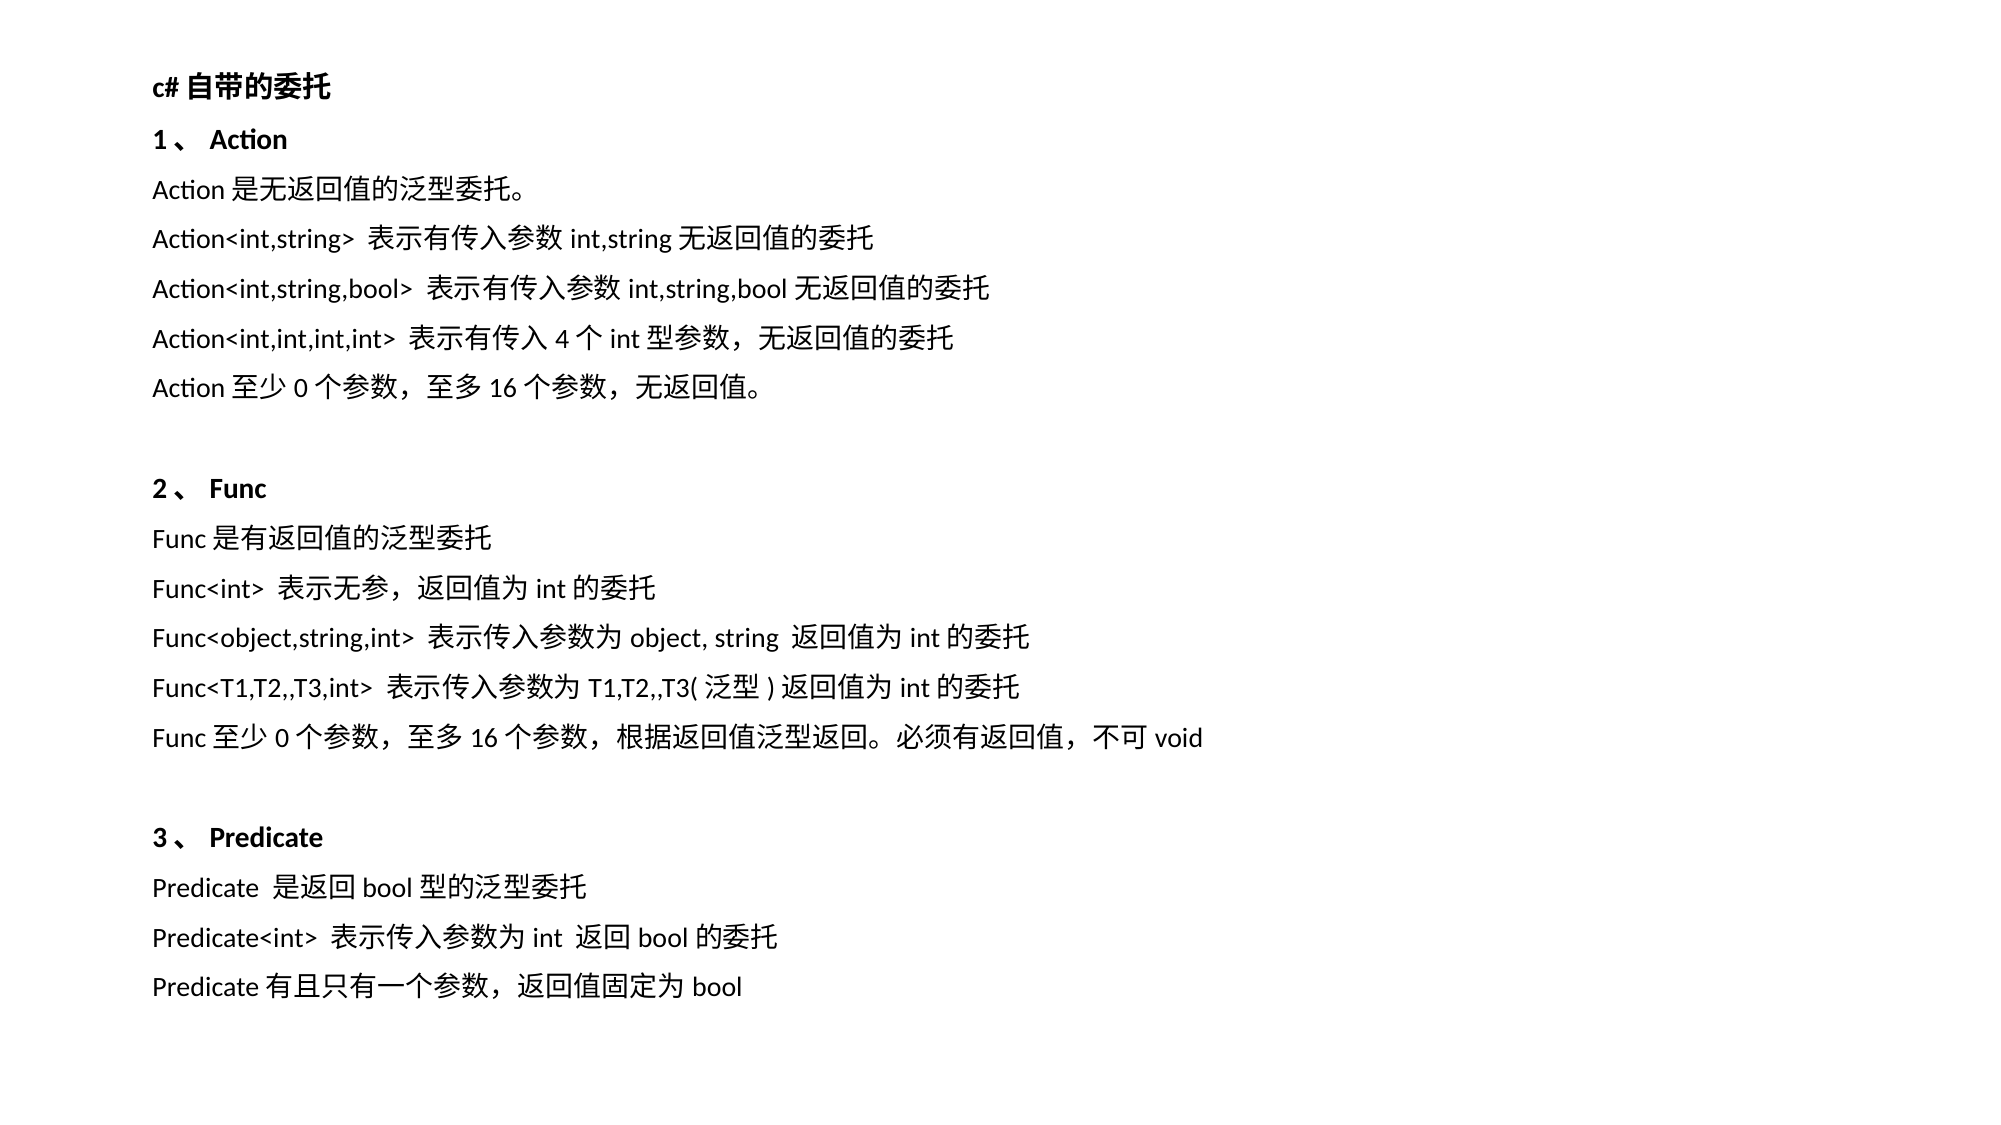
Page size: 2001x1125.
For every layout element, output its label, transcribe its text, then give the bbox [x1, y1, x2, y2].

list c#自带的委托 1、Action Action是无返回值的泛型委托。 Action<int,string> 表示有传入参数int,string无返回值的委托 Action<int,string,bool> 表示有传入参数int,string,bool无返回值的委托 Action<int,int,int,int> 表示有传入4个int型参数，无返回值的委托 Action至少0个参数，至多16个参数，无返回值。 2、Func Func是有返回值的泛型委托 Func<int> 表示无参，返回值为int的委托 Func<object,string,int> 表示传入参数为object, string 返回值为int的委托 Func<T1,T2,,T3,int> 表示传入参数为T1,T2,,T3(泛型)返回值为int的委托 Func至少0个参数，至多16个参数，根据返回值泛型返回。必须有返回值，不可void 3、Predicate Predicate 是返回bool型的泛型委托 Predicate<int> 表示传入参数为int 返回bool的委托 Predicate有且只有一个参数，返回值固定为bool [137, 65, 1863, 1014]
